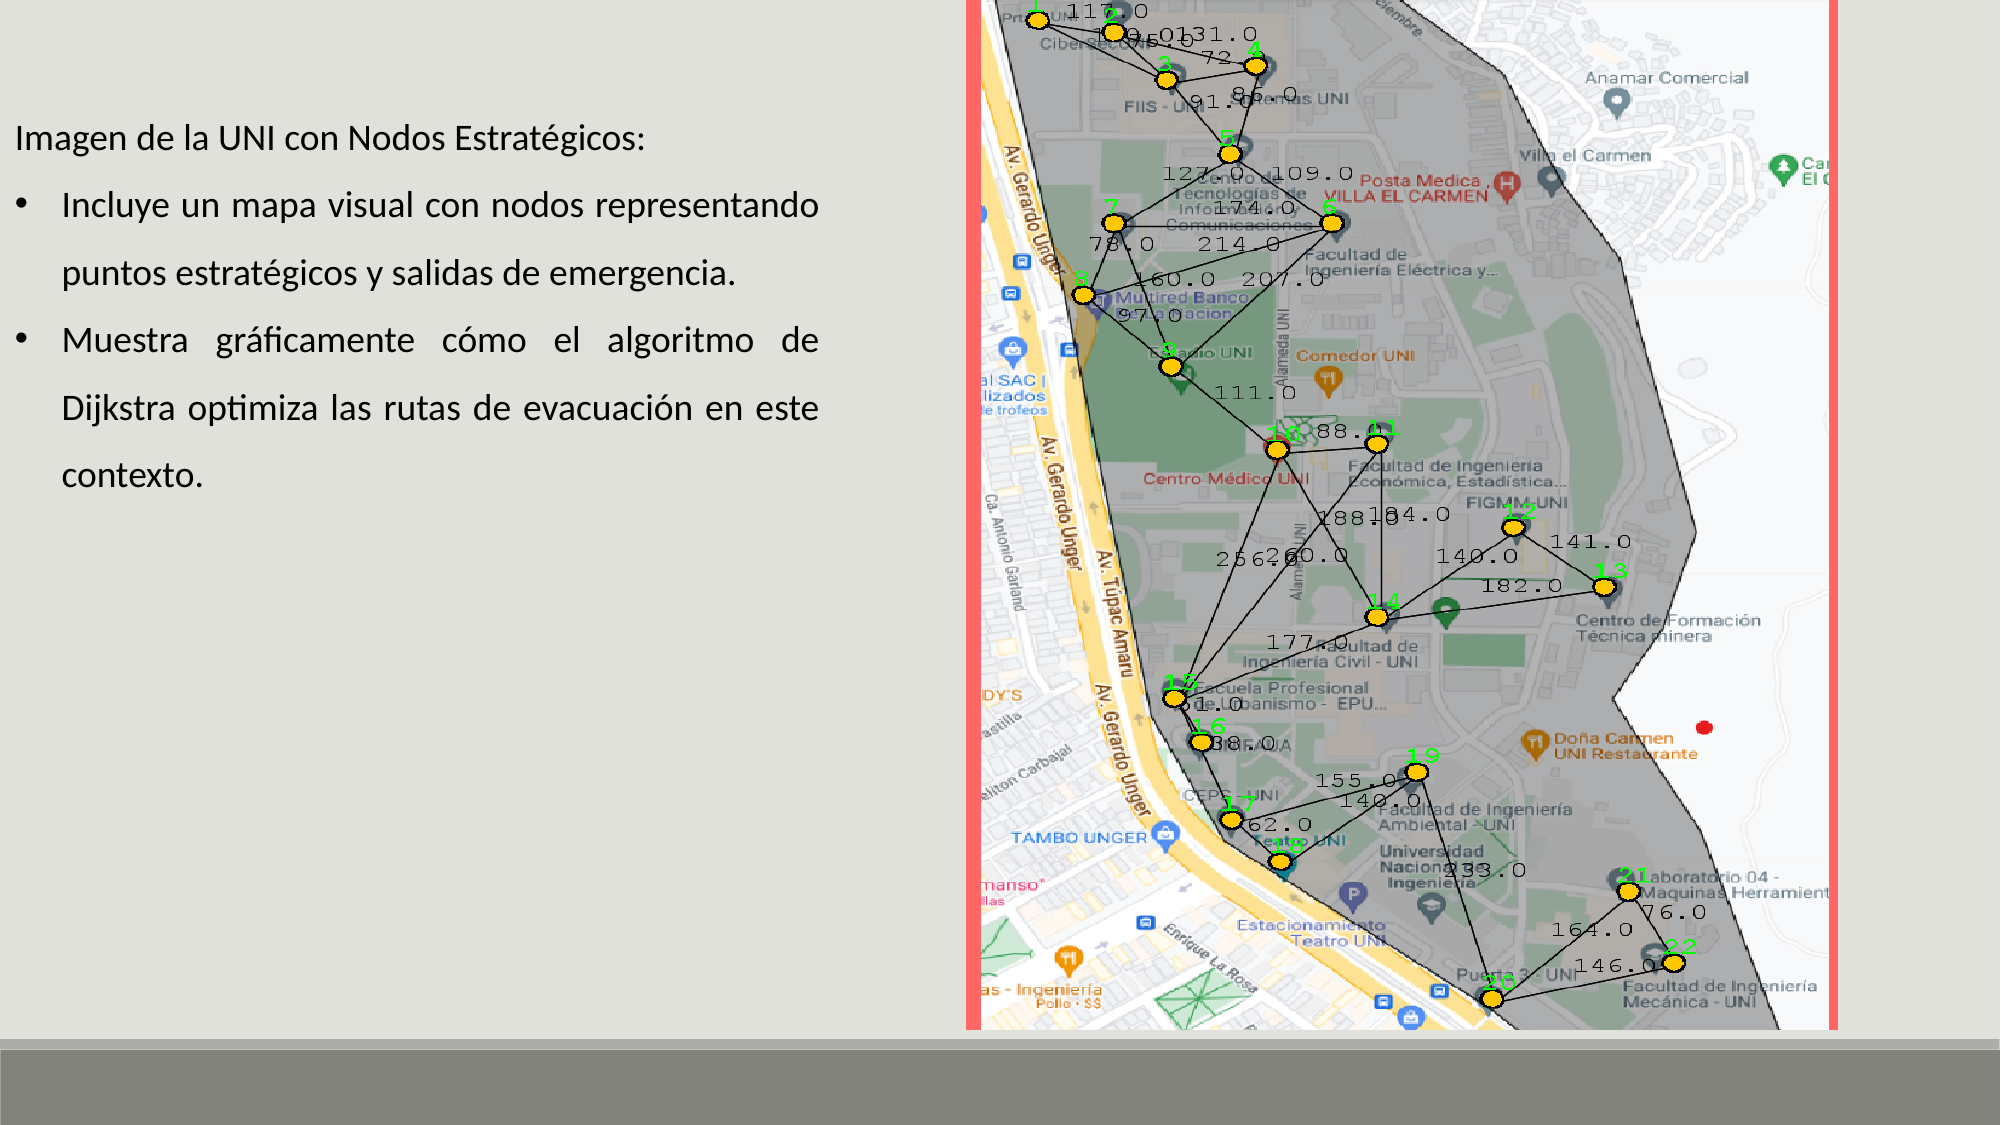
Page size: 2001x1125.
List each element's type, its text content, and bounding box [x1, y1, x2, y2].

text_box Imagen de la UNI con Nodos Estratégicos: Incluye un mapa visual con nodos representando puntos estratégicos y salidas de emergencia. Muestra gráficamente cómo el algoritmo de Dijkstra optimiza las rutas de evacuación en este contexto. [0, 82, 836, 503]
picture [965, 0, 1838, 1031]
